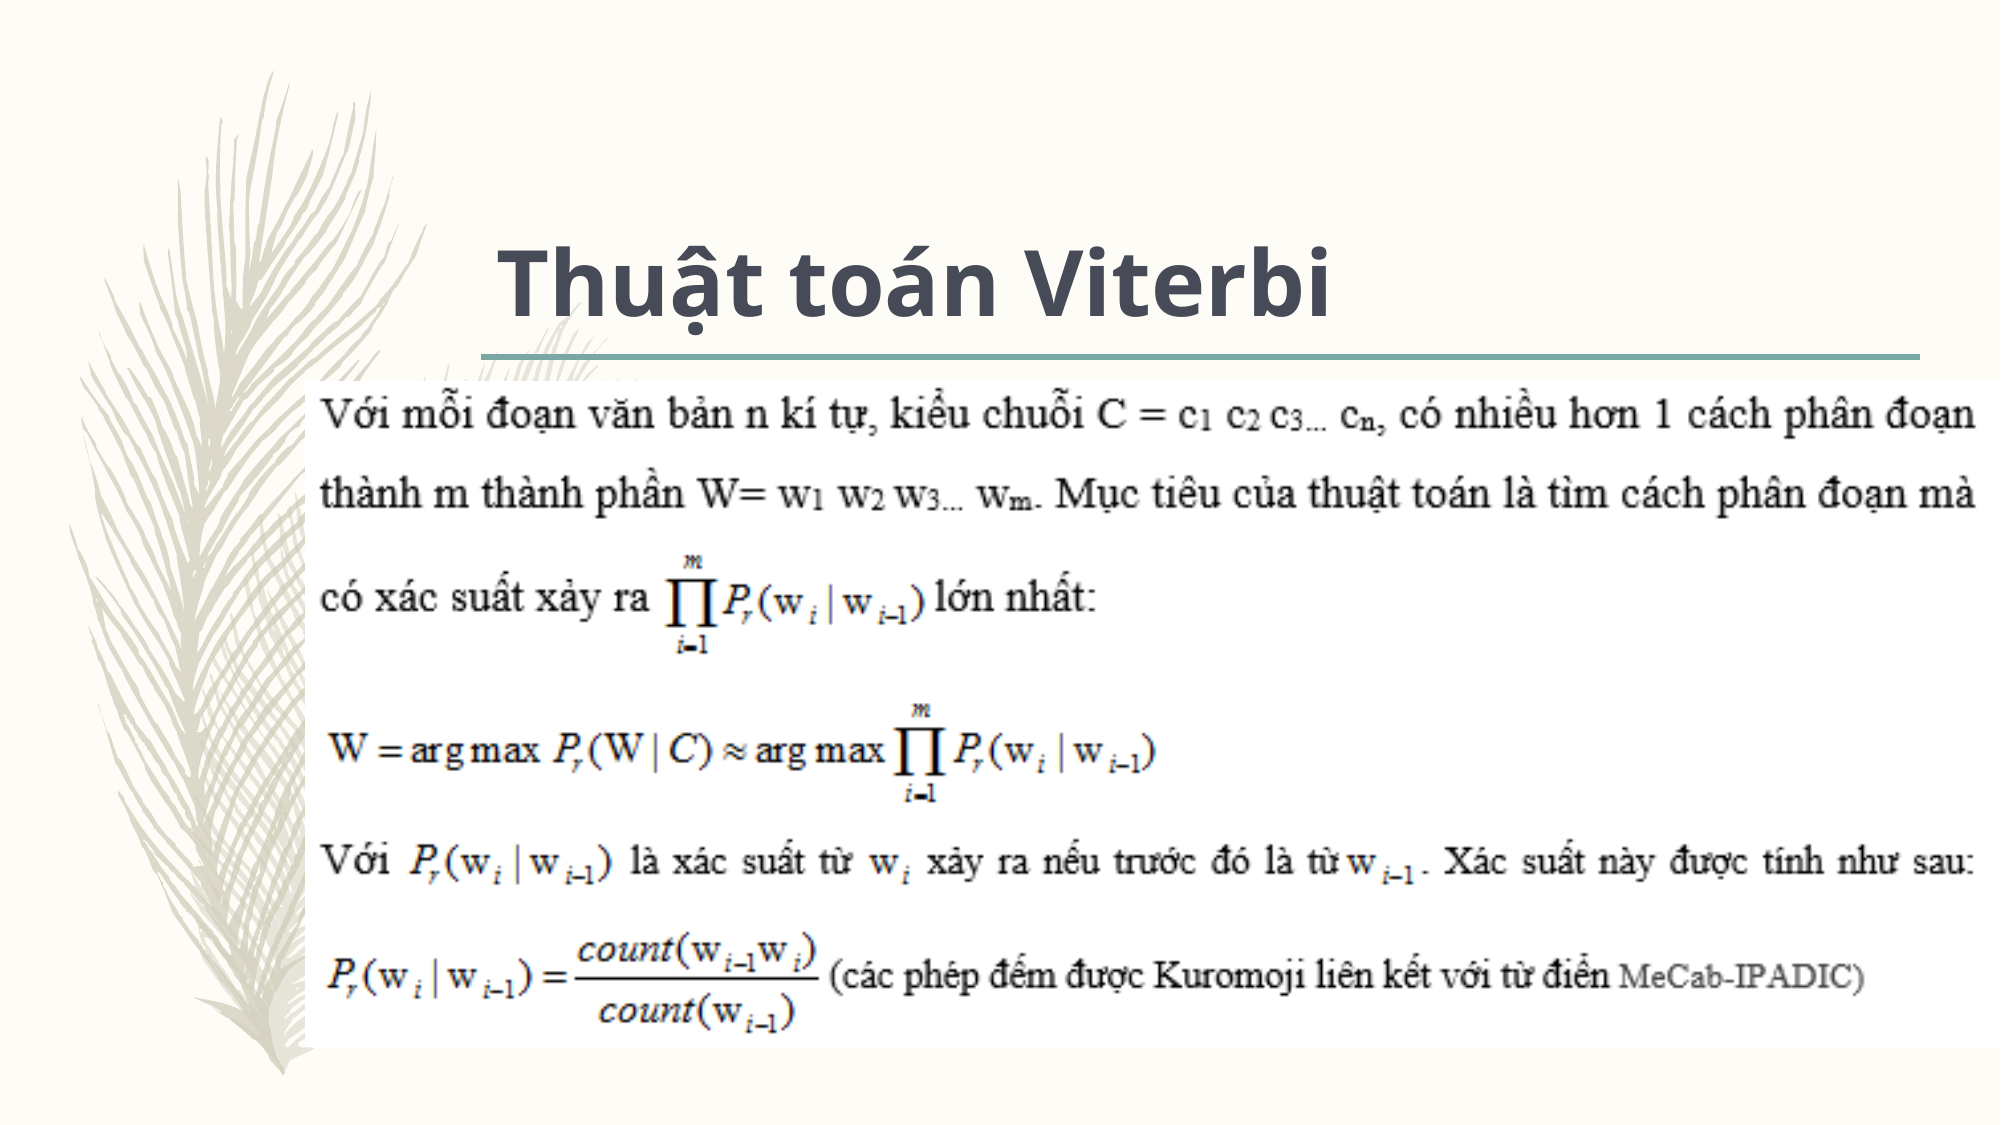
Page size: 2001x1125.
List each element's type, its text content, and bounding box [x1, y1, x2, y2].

picture [305, 381, 2000, 1048]
title Thuật toán Viterbi [481, 222, 1920, 348]
